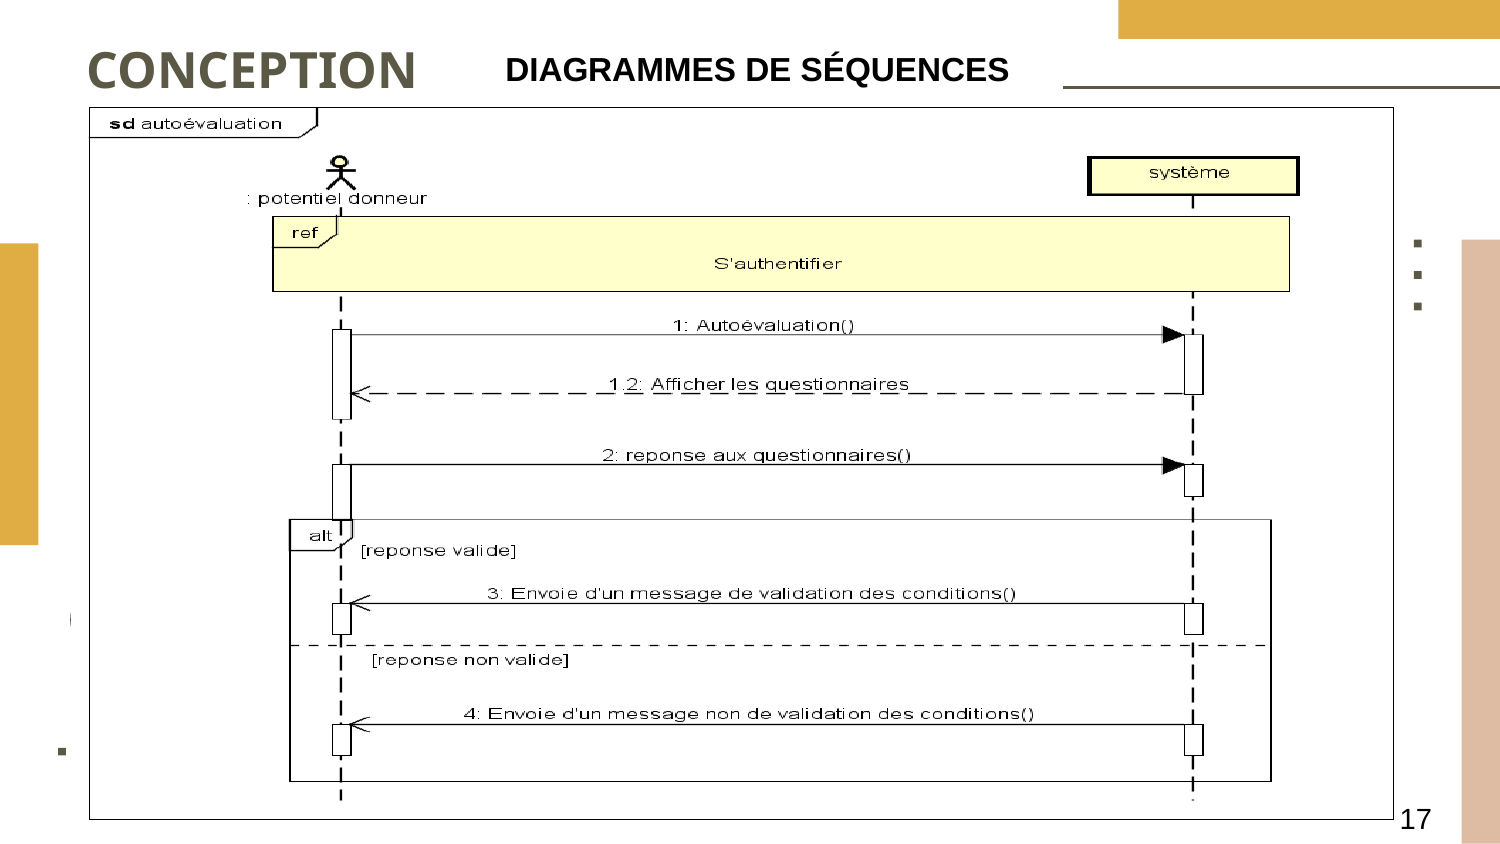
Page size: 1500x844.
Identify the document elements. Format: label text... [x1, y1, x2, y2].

text_box DIAGRAMMES DE SÉQUENCES [490, 40, 1252, 93]
title CONCEPTION [71, 23, 833, 94]
picture [71, 94, 1413, 831]
text_box 17 [1384, 793, 1478, 843]
